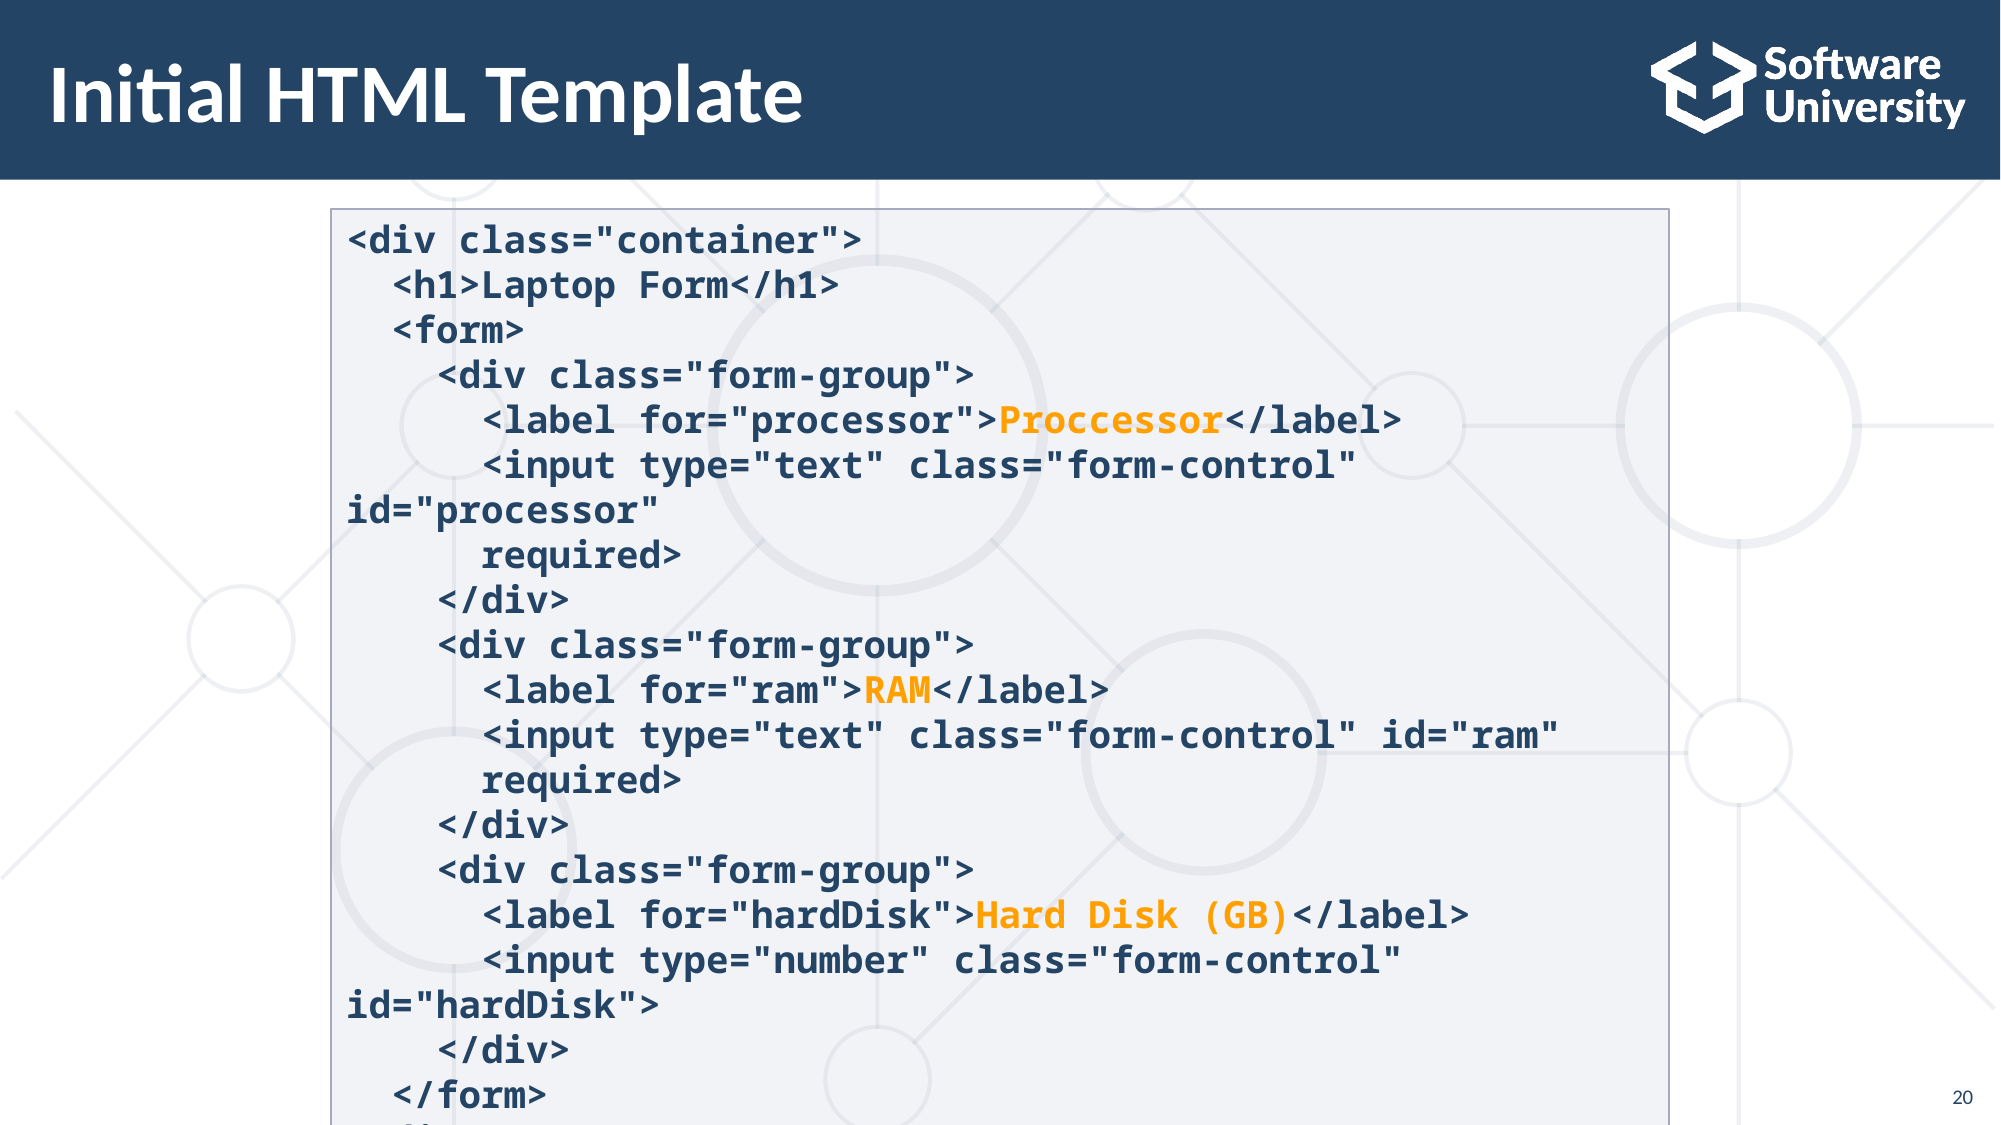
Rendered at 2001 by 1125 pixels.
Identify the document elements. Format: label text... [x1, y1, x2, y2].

title Initial HTML Template [31, 16, 1625, 162]
text_box <div class="container"> <h1>Laptop Form</h1> <form> <div class="form-group"> <label for="processor">Proccessor</label> <input type="text" class="form-control" id="processor" required> </div> <div class="form-group"> <label for="ram">RAM</label> <input type="text" class="form-control" id="ram" required> </div> <div class="form-group"> <label for="hardDisk">Hard Disk (GB)</label> <input type="number" class="form-control" id="hardDisk"> </div> </form> </div> [331, 208, 1669, 1125]
text_box 20 [1927, 1067, 1989, 1117]
picture [1651, 41, 1966, 134]
